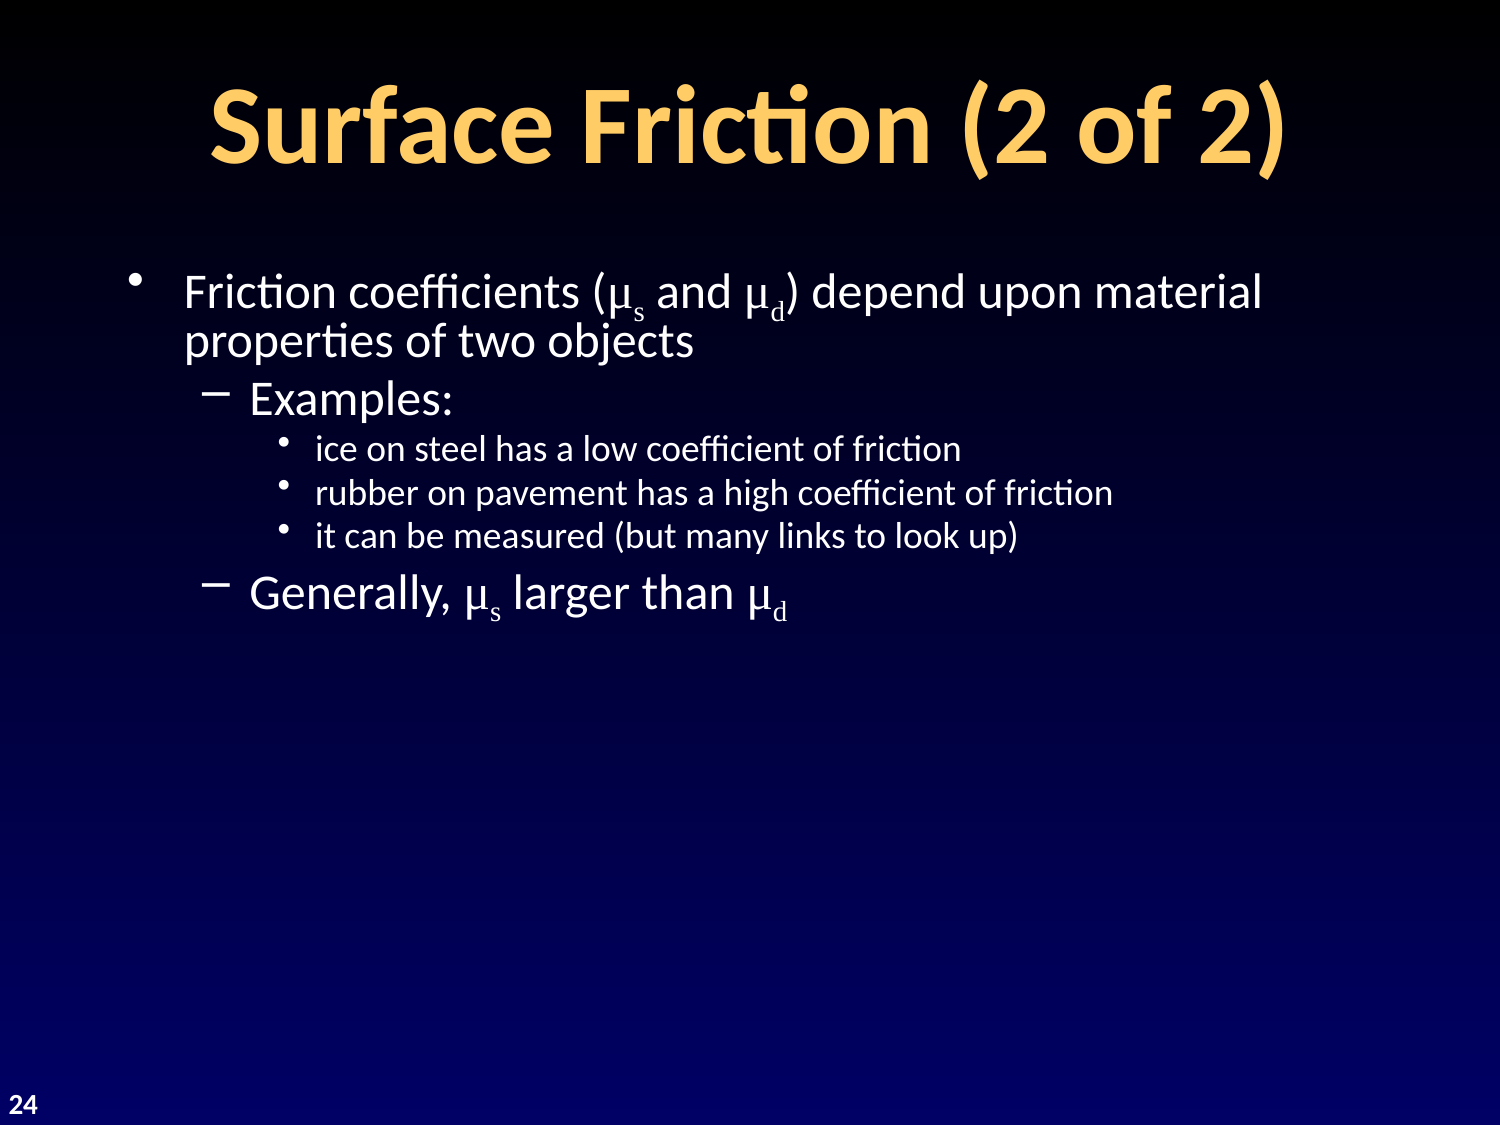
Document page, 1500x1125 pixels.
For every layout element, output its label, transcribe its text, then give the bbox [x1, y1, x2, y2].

list Friction coefficients (μs and μd) depend upon material properties of two objects Examples: ice on steel has a low coefficient of friction rubber on pavement has a high coefficient of friction it can be measured (but many links to look up) Generally, μs larger than μd [112, 187, 1388, 1000]
slide_number 24 [0, 1078, 93, 1125]
title Surface Friction (2 of 2) [112, 24, 1388, 187]
